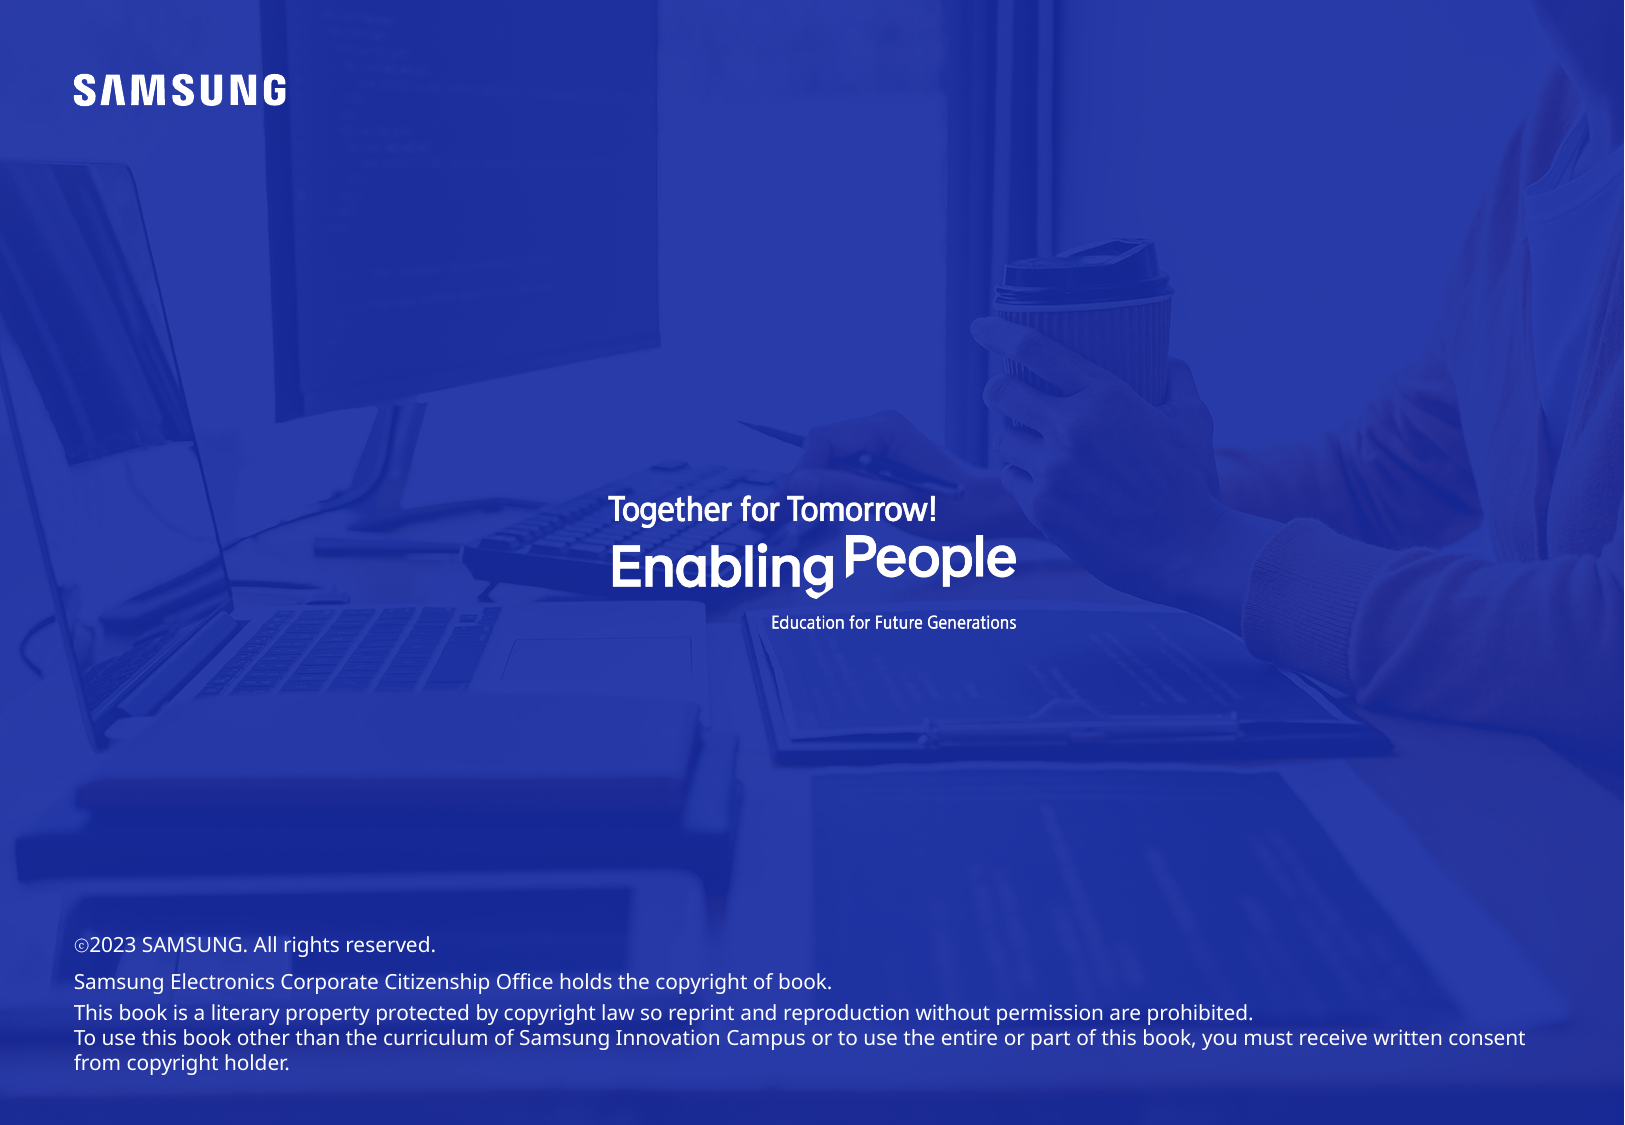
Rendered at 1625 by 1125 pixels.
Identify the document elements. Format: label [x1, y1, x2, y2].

picture [608, 495, 1016, 629]
